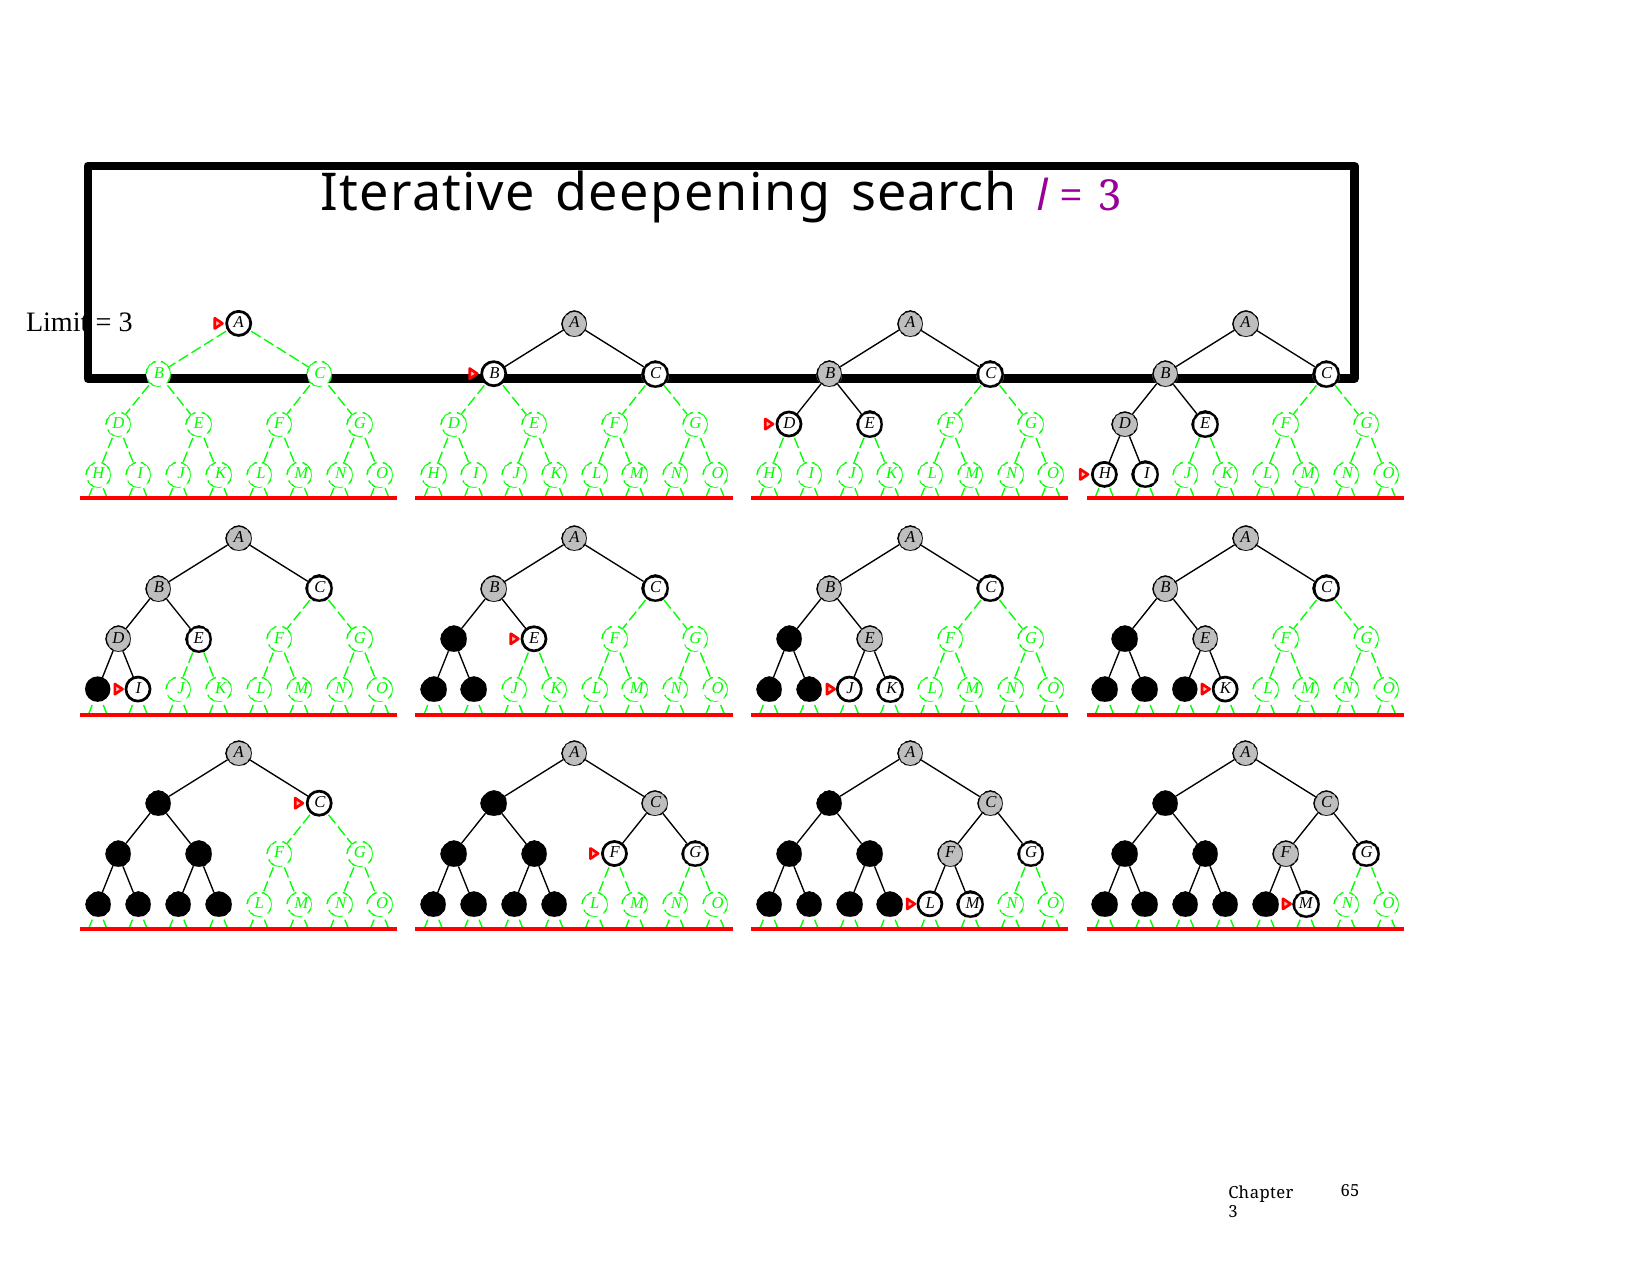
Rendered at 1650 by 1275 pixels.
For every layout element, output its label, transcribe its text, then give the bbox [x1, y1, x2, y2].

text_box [775, 840, 964, 867]
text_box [420, 461, 729, 488]
picture [816, 575, 843, 602]
picture [1191, 410, 1219, 438]
picture [681, 410, 708, 437]
picture [1016, 839, 1045, 868]
picture [1312, 574, 1340, 603]
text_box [1084, 310, 1407, 501]
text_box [748, 310, 1071, 501]
picture [936, 625, 963, 652]
picture [681, 839, 709, 868]
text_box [467, 366, 479, 381]
picture [601, 625, 628, 652]
picture [184, 625, 213, 653]
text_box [905, 897, 917, 911]
picture [1111, 410, 1138, 437]
picture [145, 575, 172, 602]
picture [1272, 625, 1299, 652]
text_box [84, 316, 393, 488]
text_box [77, 309, 400, 501]
picture [440, 410, 467, 437]
picture [936, 410, 963, 437]
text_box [413, 739, 736, 932]
picture [976, 574, 1004, 603]
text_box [104, 840, 293, 867]
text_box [84, 675, 393, 703]
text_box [755, 461, 1064, 488]
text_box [84, 890, 393, 917]
picture [305, 574, 333, 603]
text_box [775, 410, 803, 438]
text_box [588, 846, 600, 861]
picture [346, 625, 373, 652]
picture [681, 625, 708, 652]
picture [816, 360, 843, 387]
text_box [413, 310, 736, 501]
picture [1353, 410, 1380, 437]
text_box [293, 796, 305, 810]
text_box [413, 525, 736, 718]
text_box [1091, 890, 1400, 918]
slide_number 65 [1334, 1183, 1367, 1275]
picture [1352, 839, 1380, 868]
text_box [77, 525, 400, 718]
picture [480, 575, 507, 602]
picture [601, 410, 628, 437]
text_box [755, 890, 1064, 918]
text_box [1200, 682, 1212, 696]
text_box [816, 790, 1004, 817]
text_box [748, 739, 1071, 932]
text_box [145, 789, 333, 817]
footer Chapter 3 [1226, 1183, 1308, 1275]
text_box Limit = 3 [23, 300, 136, 337]
picture [1272, 410, 1299, 437]
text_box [113, 682, 125, 696]
picture [1353, 625, 1380, 652]
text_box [1090, 460, 1400, 489]
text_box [755, 675, 1064, 703]
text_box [1084, 525, 1407, 718]
picture [265, 625, 292, 652]
picture [641, 574, 669, 603]
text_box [763, 417, 775, 431]
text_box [1151, 790, 1339, 817]
title Iterative deepening search l = 3 [87, 165, 1355, 379]
picture [1017, 625, 1044, 652]
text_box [1091, 675, 1400, 703]
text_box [480, 360, 508, 388]
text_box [1078, 467, 1090, 482]
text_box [748, 525, 1071, 718]
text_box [1111, 840, 1299, 867]
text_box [480, 790, 668, 817]
picture [520, 410, 547, 437]
picture [976, 360, 1004, 388]
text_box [825, 682, 837, 696]
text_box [775, 625, 883, 652]
picture [346, 840, 373, 867]
picture [104, 625, 131, 652]
picture [1151, 360, 1178, 387]
picture [1151, 575, 1178, 602]
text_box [420, 890, 729, 917]
picture [1017, 410, 1044, 437]
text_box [509, 632, 520, 646]
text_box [1084, 739, 1407, 932]
picture [1312, 360, 1340, 388]
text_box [440, 625, 548, 653]
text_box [77, 739, 400, 932]
picture [855, 410, 884, 438]
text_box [420, 676, 729, 703]
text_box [440, 839, 629, 868]
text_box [1111, 625, 1219, 652]
picture [641, 360, 669, 388]
